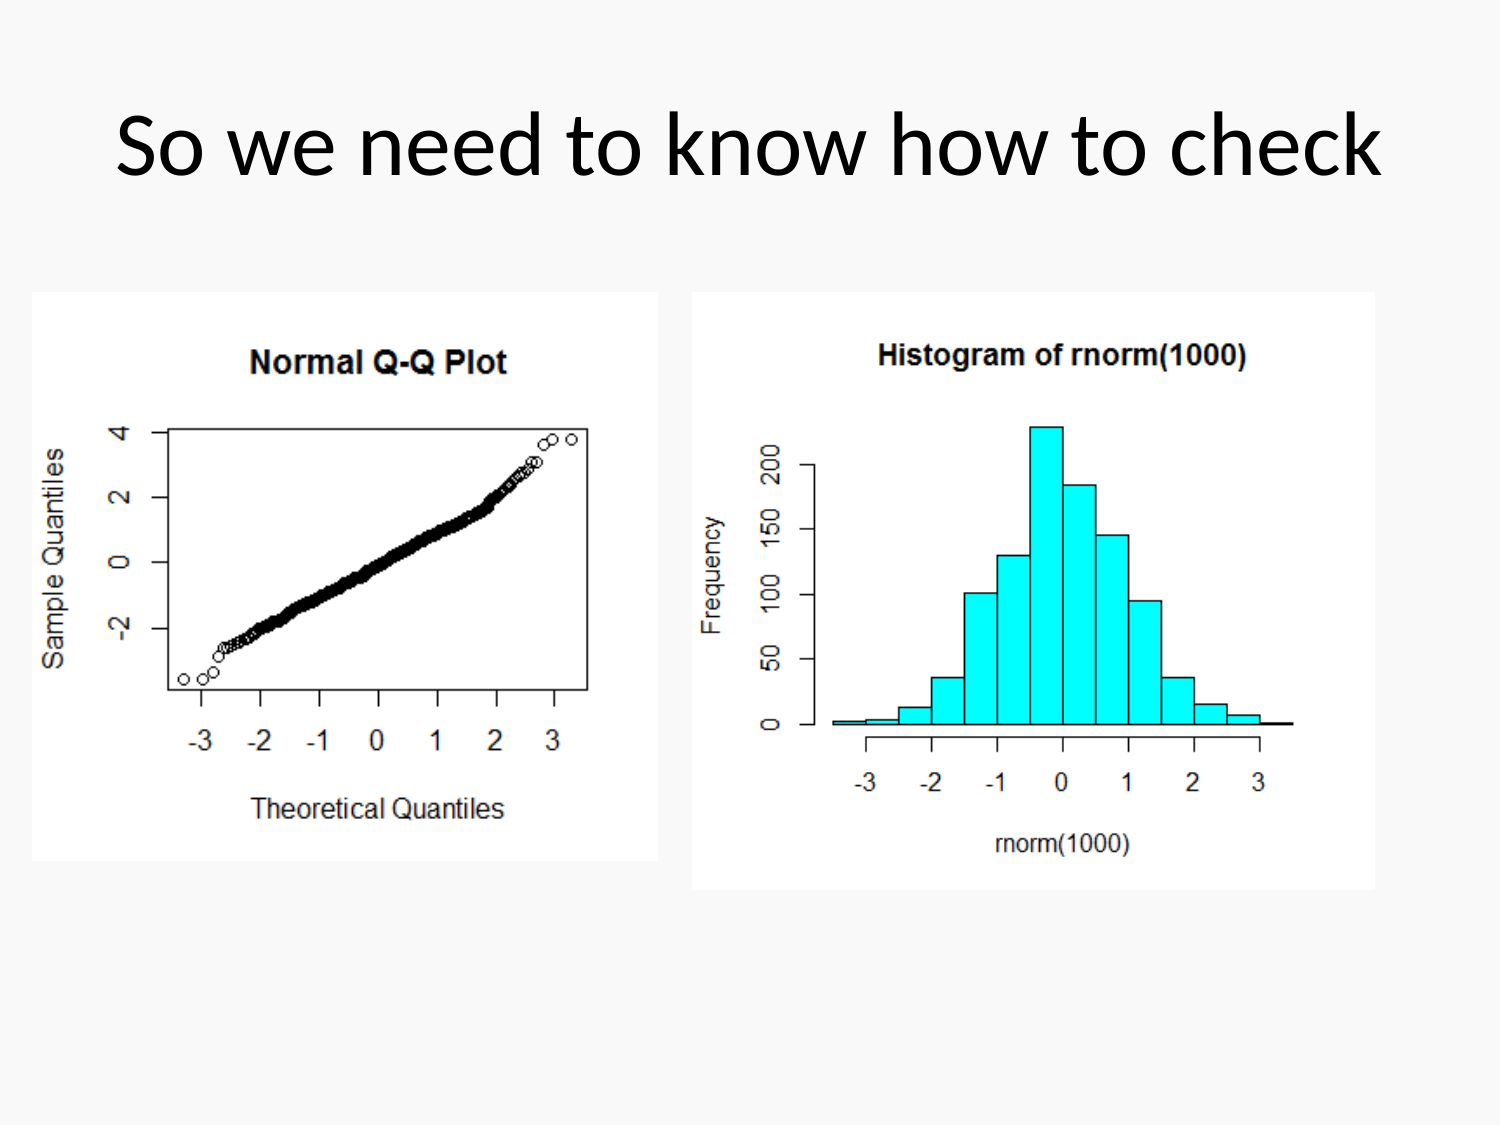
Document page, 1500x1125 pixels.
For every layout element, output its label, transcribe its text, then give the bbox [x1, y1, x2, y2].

text_box So we need to know how to check [75, 45, 1425, 233]
picture [31, 292, 658, 861]
picture [691, 292, 1376, 890]
